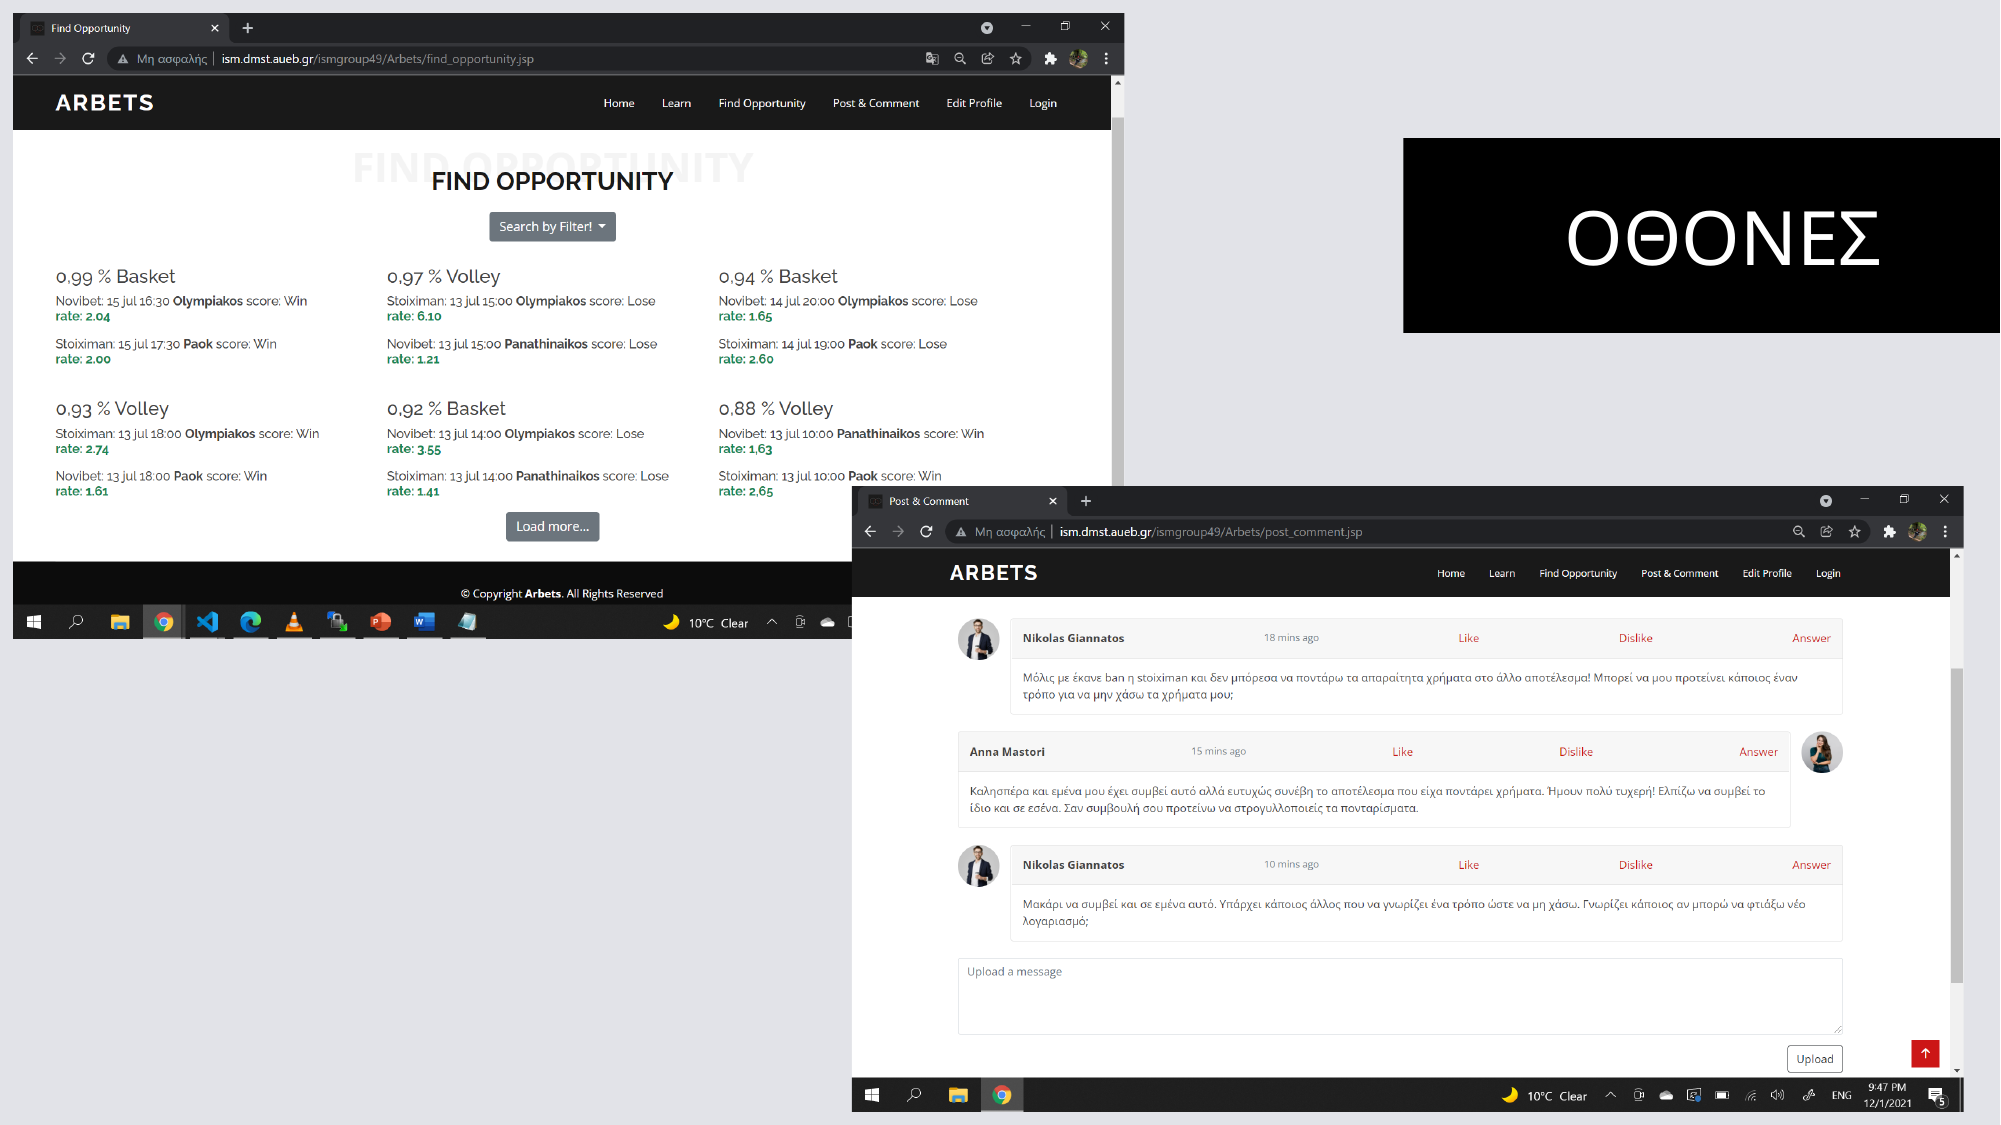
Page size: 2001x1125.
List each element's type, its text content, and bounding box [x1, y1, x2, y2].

text_box ΟΘΟΝΕΣ [1403, 138, 2000, 333]
picture [13, 13, 1964, 1112]
